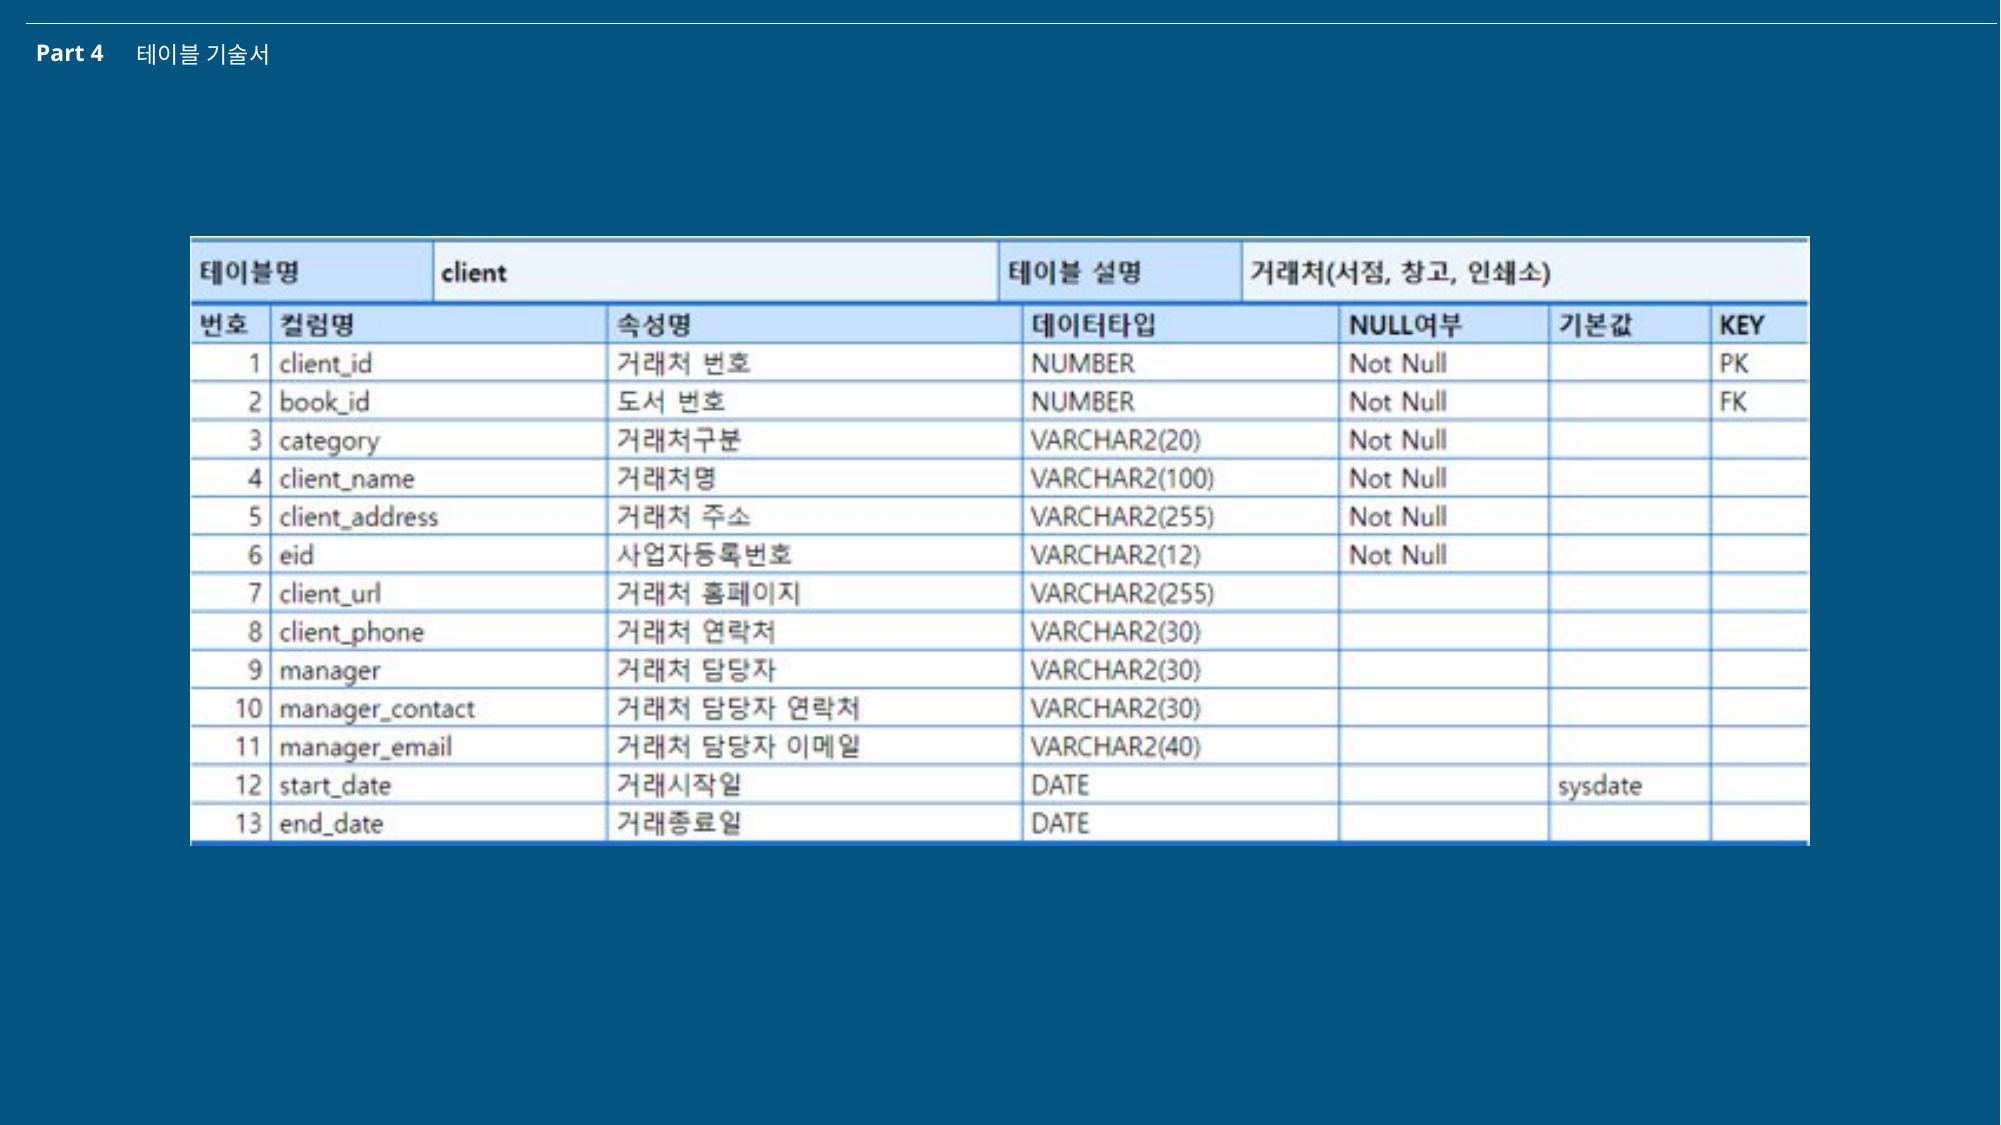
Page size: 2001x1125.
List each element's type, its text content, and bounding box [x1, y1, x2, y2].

picture [190, 236, 1810, 846]
text_box 테이블 기술서 [121, 33, 293, 76]
text_box Part 4 [21, 31, 119, 74]
